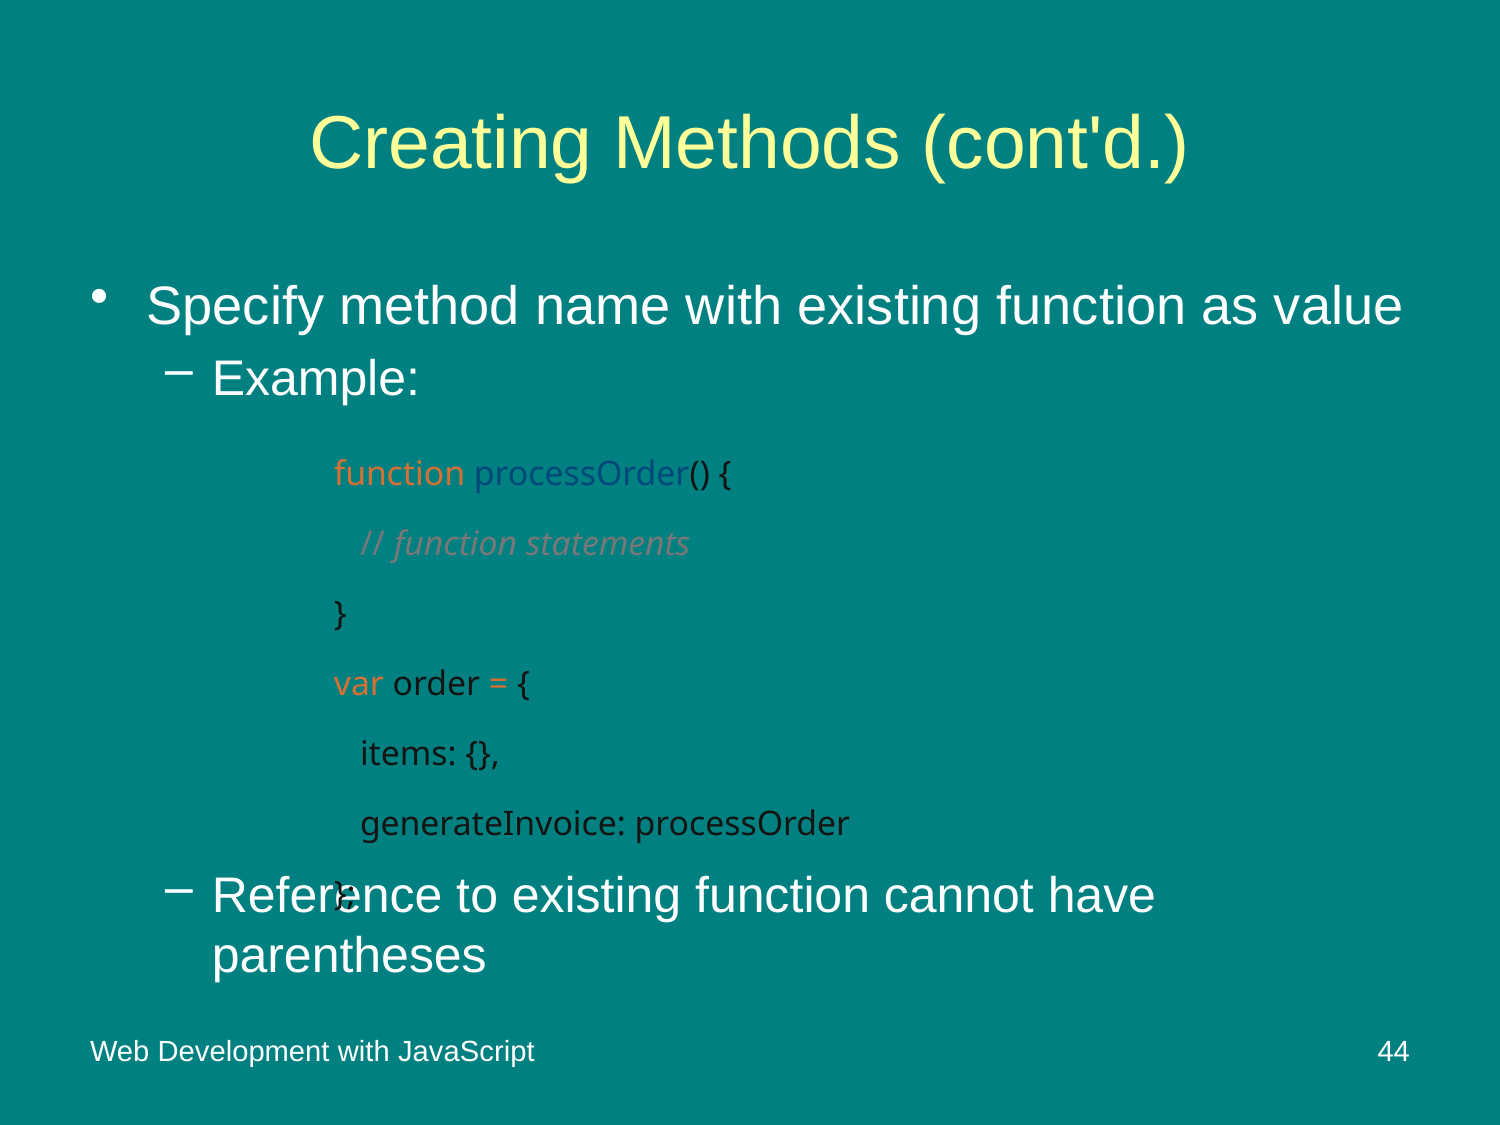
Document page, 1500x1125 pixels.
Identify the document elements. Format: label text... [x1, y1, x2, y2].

title Creating Methods (cont'd.) [75, 45, 1425, 233]
footer Web Development with JavaScript [74, 1024, 988, 1103]
slide_number 44 [1074, 1024, 1426, 1103]
text_box function processOrder() { // function statements } var order = { items: {}, generateInvoice: processOrder }; [319, 437, 866, 943]
list Specify method name with existing function as value Example: Reference to existing function cannot have parentheses [75, 262, 1425, 1005]
